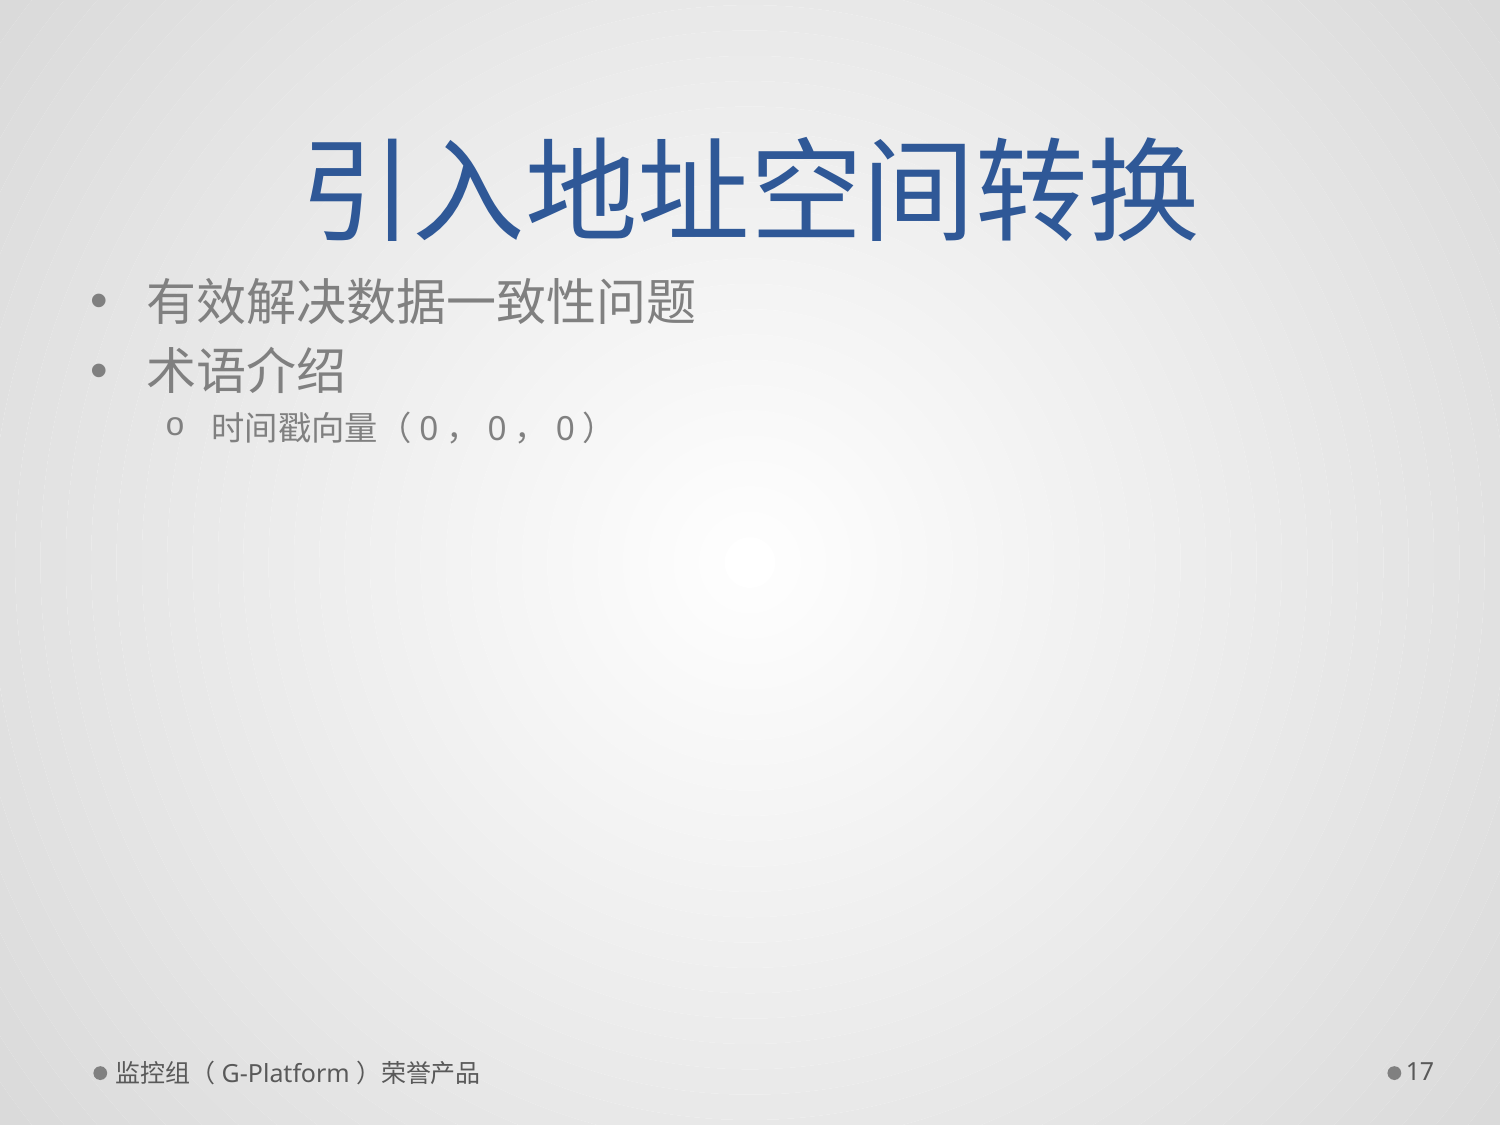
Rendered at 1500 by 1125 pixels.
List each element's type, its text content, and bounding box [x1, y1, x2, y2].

title 引入地址空间转换 [75, 0, 1425, 262]
footer 监控组（G-Platform）荣誉产品 [108, 1042, 576, 1103]
list 有效解决数据一致性问题 术语介绍 时间戳向量（0，0，0） [75, 262, 1425, 1005]
slide_number 17 [1401, 1042, 1494, 1103]
